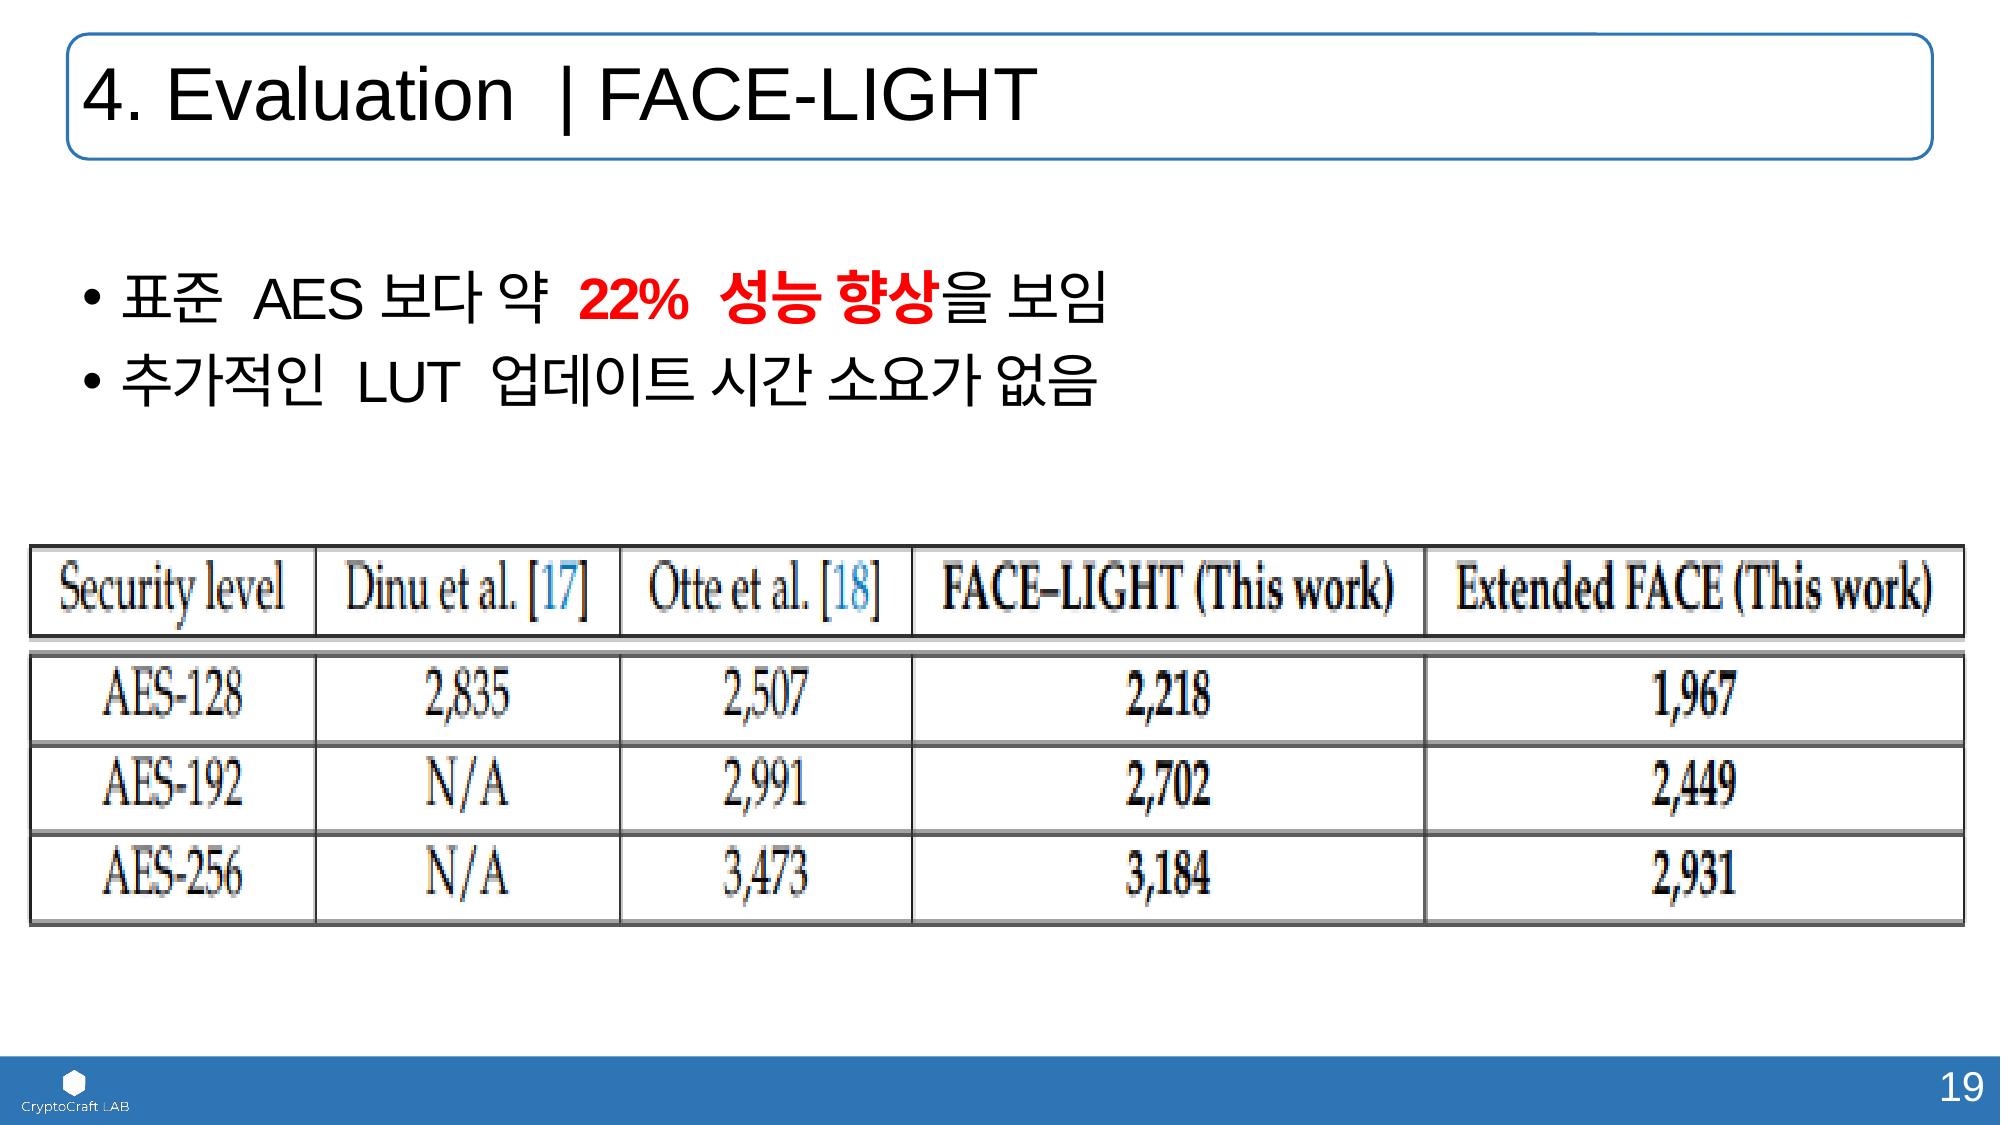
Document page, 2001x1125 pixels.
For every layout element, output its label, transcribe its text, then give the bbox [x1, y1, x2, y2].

title 4. Evaluation | FACE-LIGHT [67, 34, 1933, 160]
picture [13, 1061, 138, 1123]
list 표준 AES보다 약 22% 성능 향상을 보임 추가적인 LUT 업데이트 시간 소요가 없음 [67, 964, 1933, 1091]
picture [23, 508, 1977, 964]
list 표준 AES보다 약 22% 성능 향상을 보임 추가적인 LUT 업데이트 시간 소요가 없음 [67, 261, 1933, 508]
